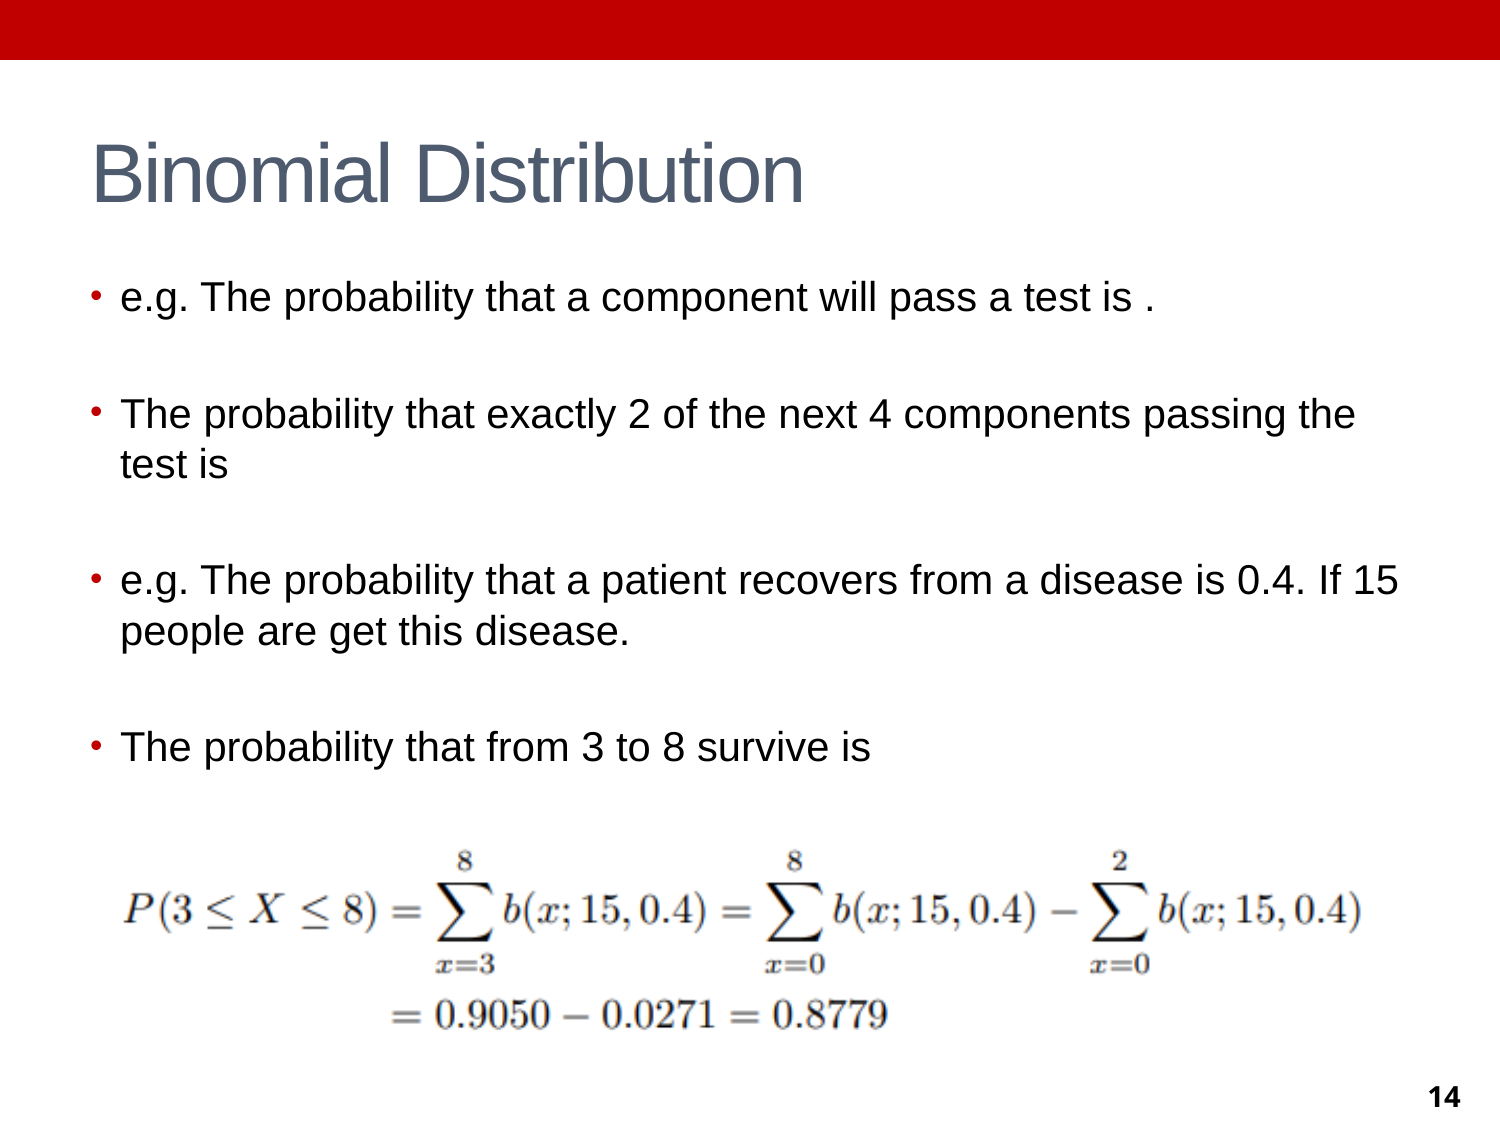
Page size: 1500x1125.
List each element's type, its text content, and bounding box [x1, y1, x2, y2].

title Binomial Distribution [75, 87, 1425, 250]
slide_number 14 [1412, 1071, 1500, 1125]
picture [116, 835, 1384, 1047]
